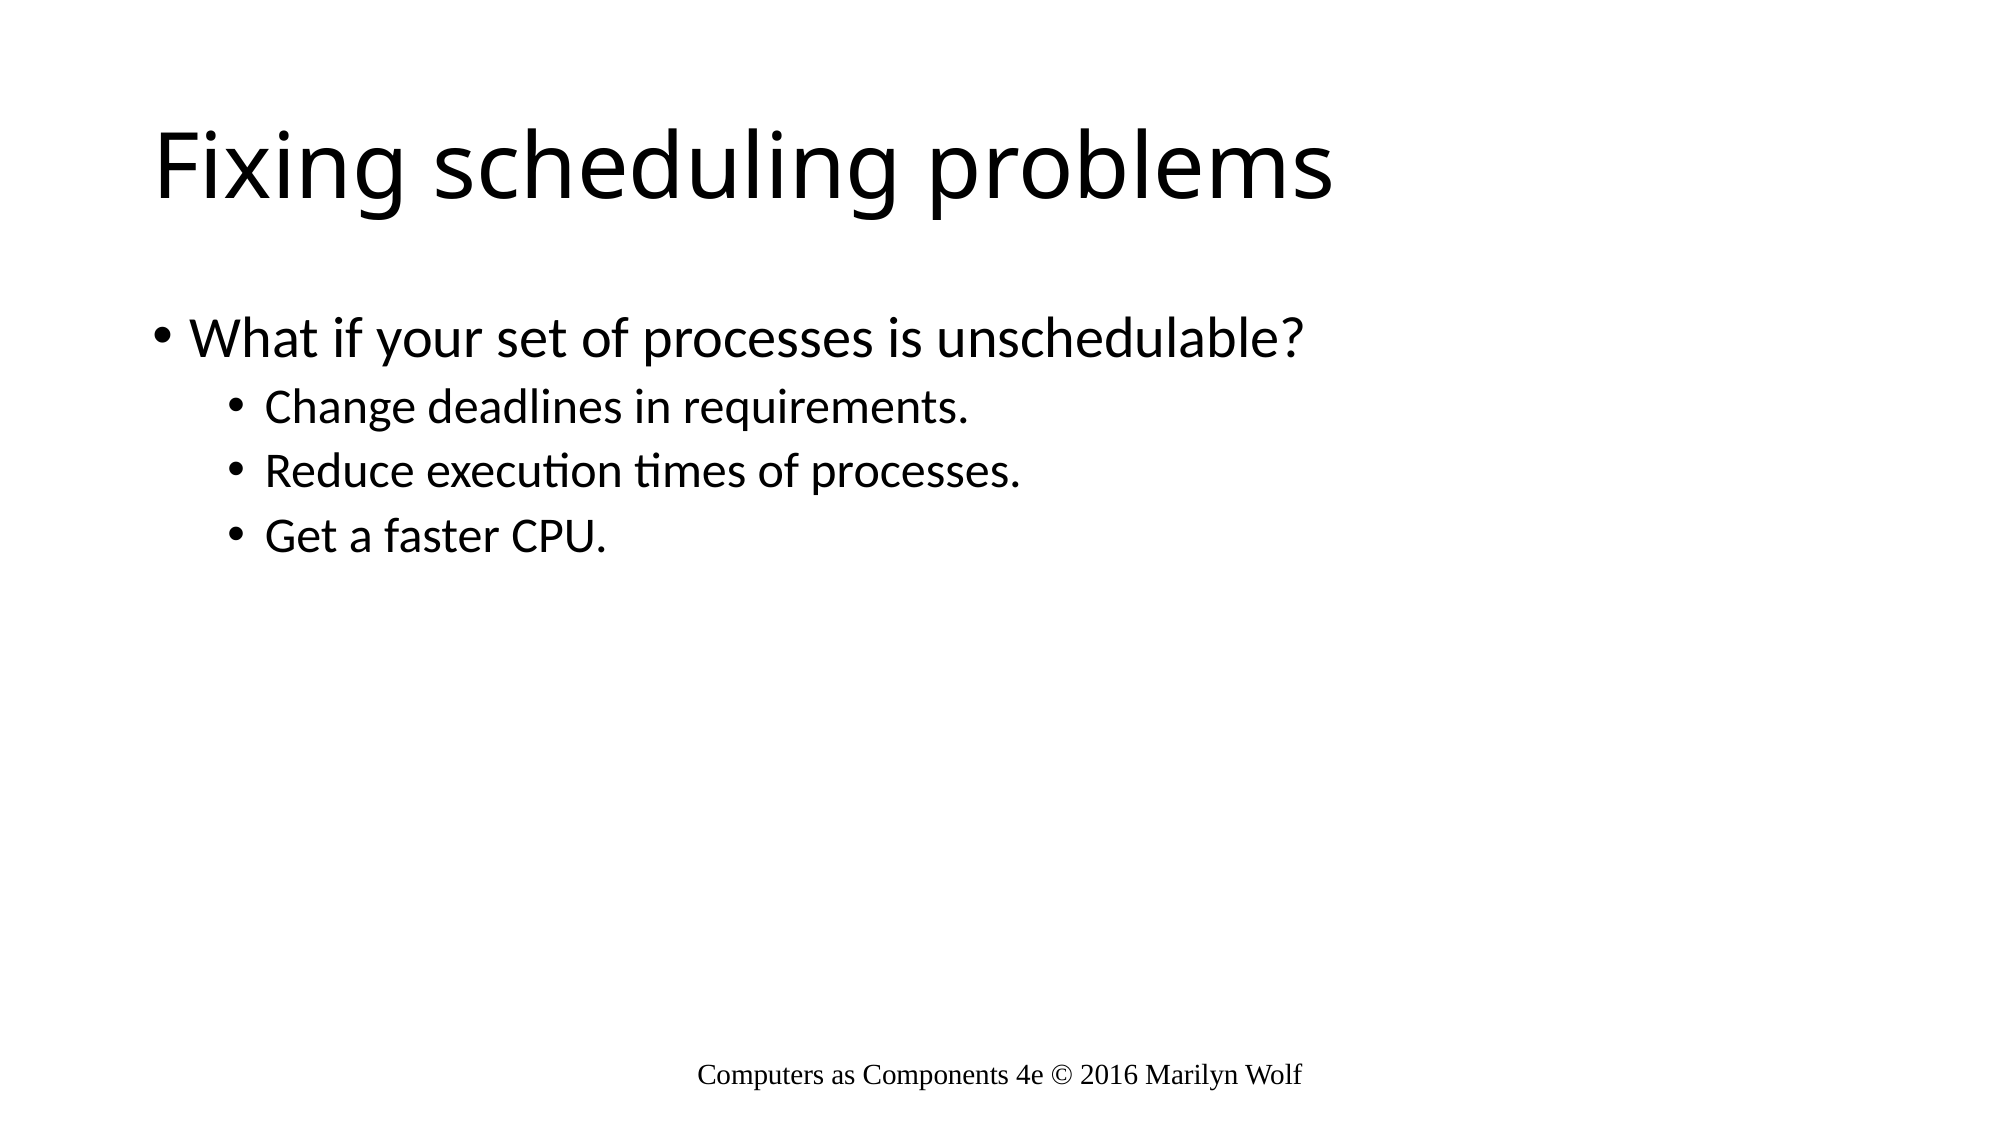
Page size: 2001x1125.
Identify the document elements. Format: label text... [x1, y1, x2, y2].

list What if your set of processes is unschedulable? Change deadlines in requirements. Reduce execution times of processes. Get a faster CPU. [137, 299, 1863, 1014]
title Fixing scheduling problems [137, 59, 1863, 278]
footer Computers as Components 4e © 2016 Marilyn Wolf [662, 1042, 1338, 1103]
